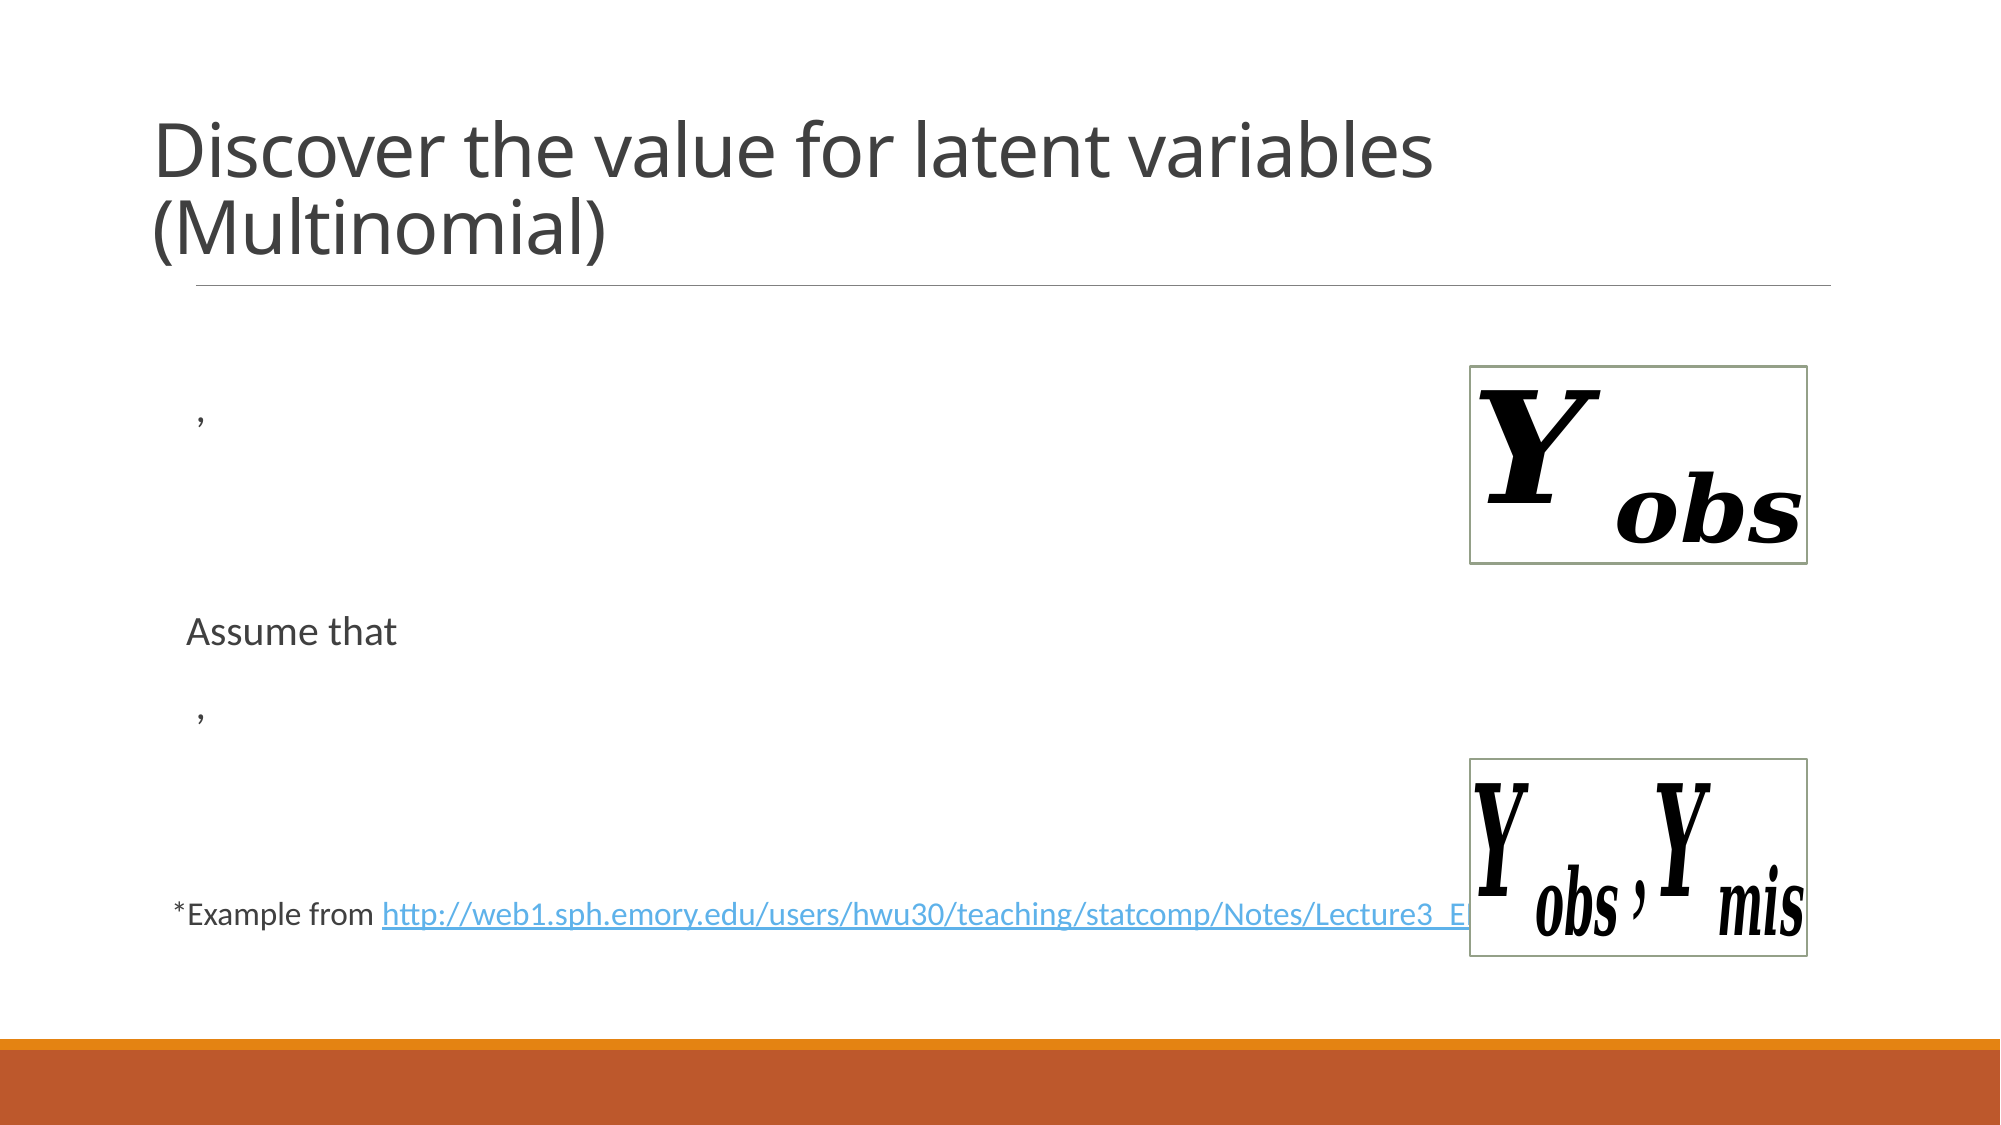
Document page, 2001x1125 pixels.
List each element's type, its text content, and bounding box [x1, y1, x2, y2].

title Discover the value for latent variables (Multinomial) [137, 59, 1823, 278]
